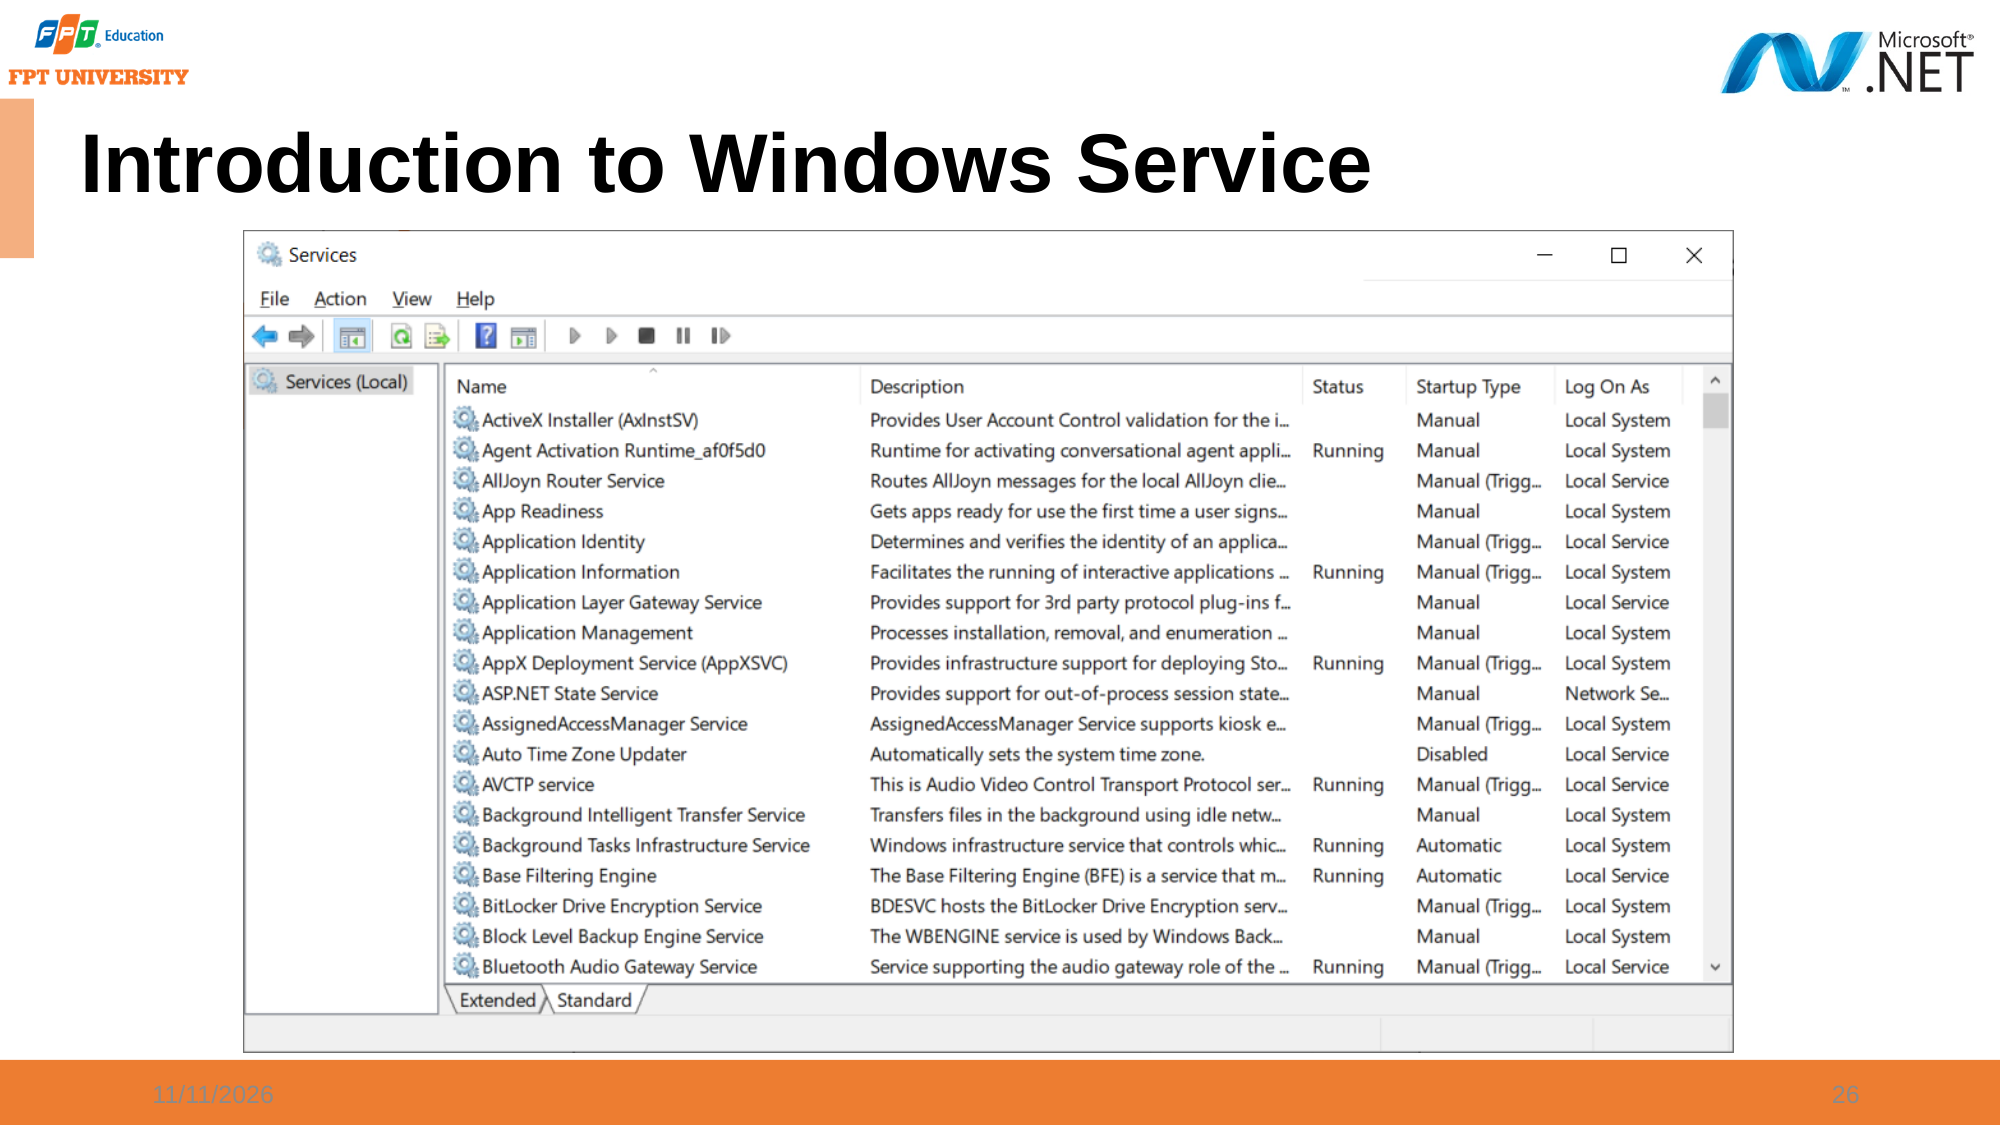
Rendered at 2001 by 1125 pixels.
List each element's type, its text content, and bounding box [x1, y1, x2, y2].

slide_number 26 [1424, 1063, 1875, 1123]
picture [1, 0, 196, 95]
picture [1685, 0, 2001, 126]
title Introduction to Windows Service [65, 118, 1767, 213]
picture [243, 229, 1734, 1053]
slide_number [137, 1063, 588, 1123]
